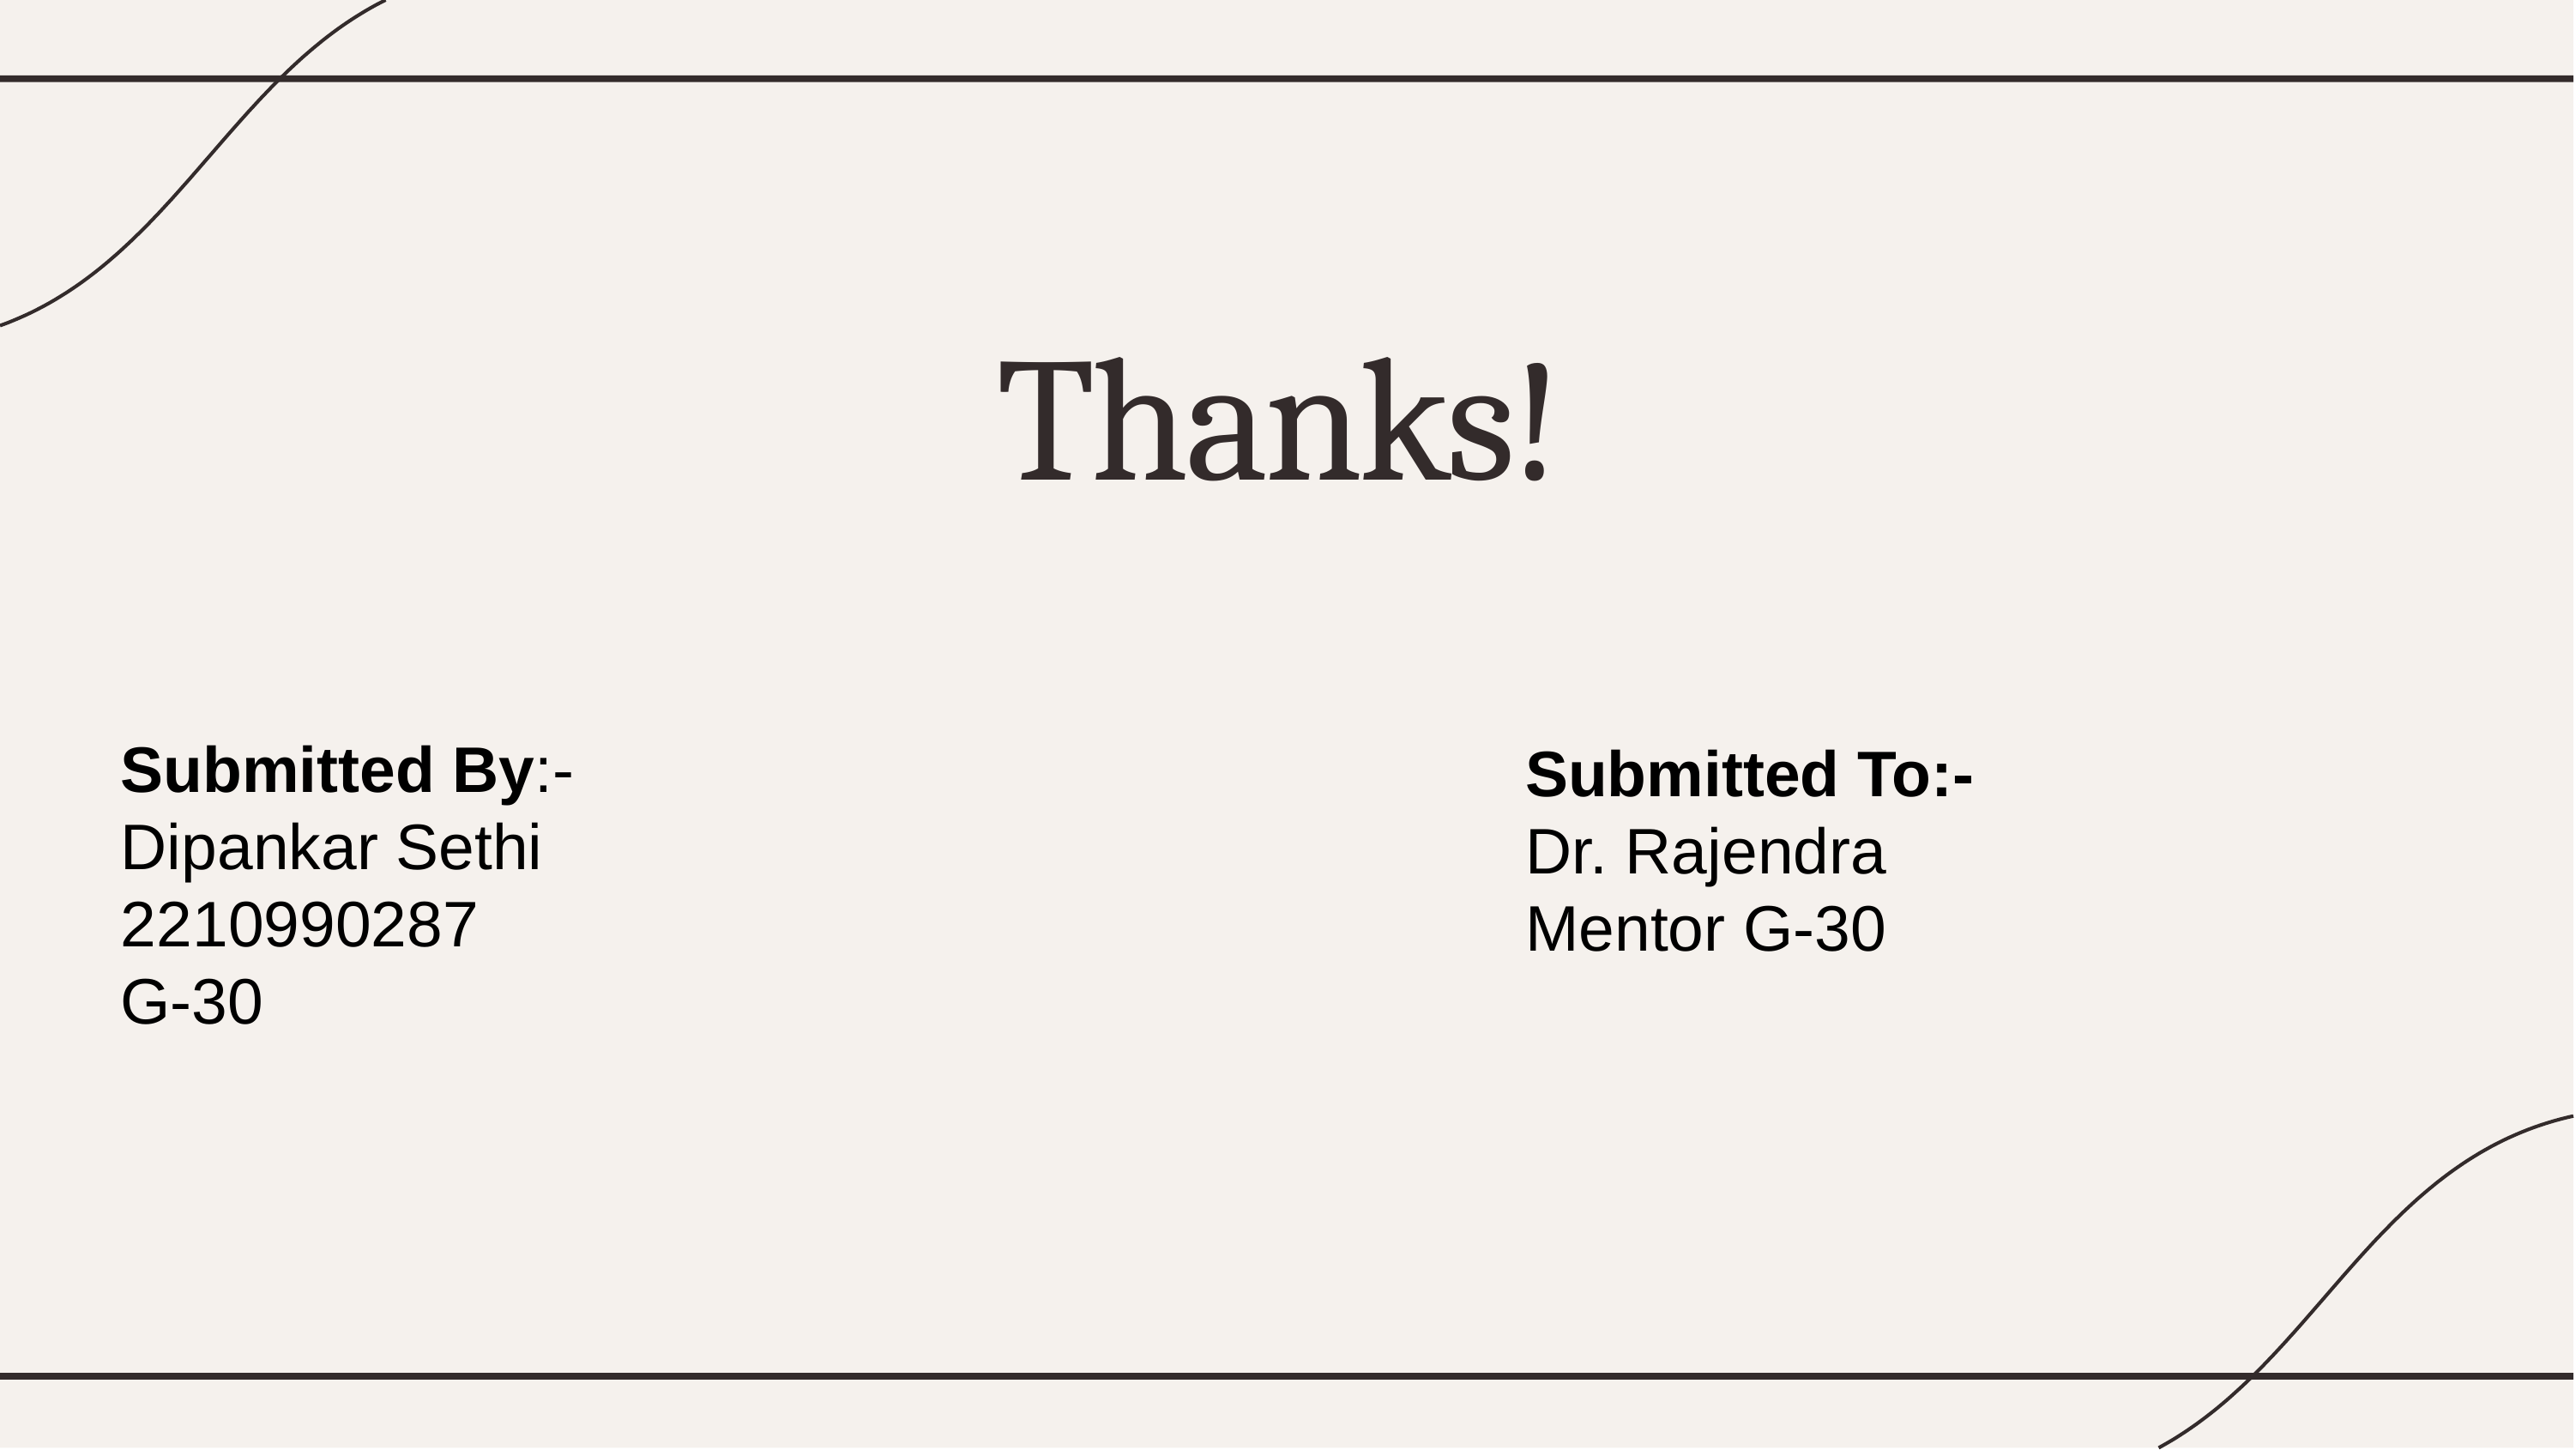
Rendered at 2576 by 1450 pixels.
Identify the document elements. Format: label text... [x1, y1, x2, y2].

text_box [0, 1373, 2573, 1380]
text_box Submitted By:- Dipankar Sethi 2210990287 G-30 [108, 722, 709, 1043]
text_box [2158, 1380, 2249, 1448]
title Thanks! [995, 337, 1578, 547]
text_box Submitted To:- Dr. Rajendra Mentor G-30 [1512, 725, 2263, 970]
text_box [2252, 1115, 2573, 1373]
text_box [0, 0, 2574, 328]
